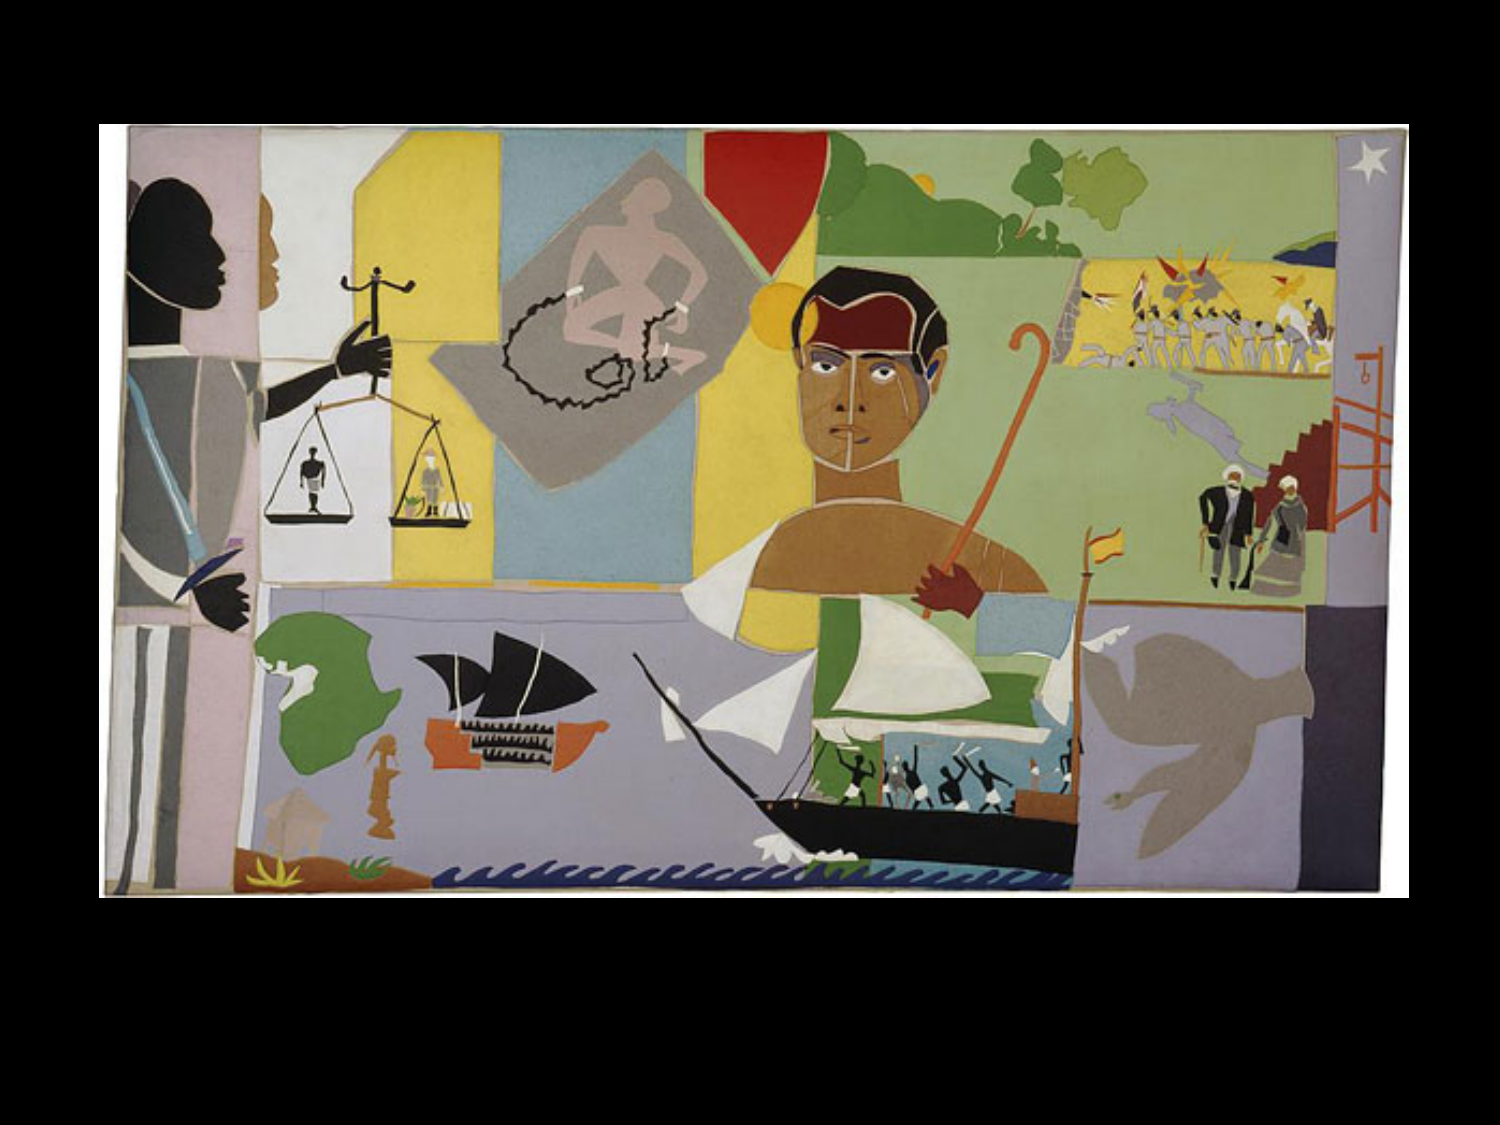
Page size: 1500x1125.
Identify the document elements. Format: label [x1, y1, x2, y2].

picture [99, 124, 1410, 898]
